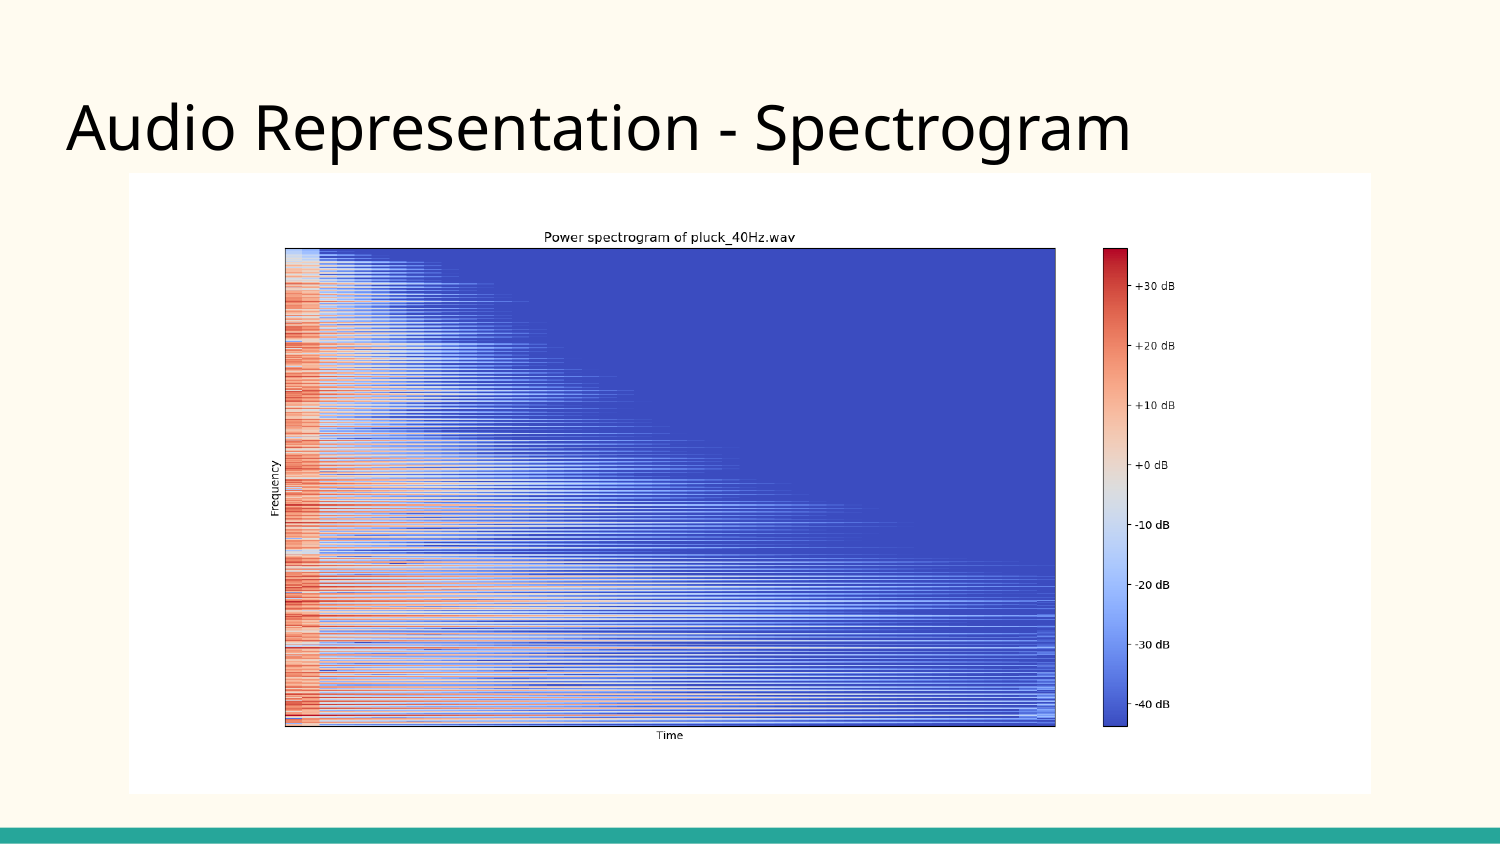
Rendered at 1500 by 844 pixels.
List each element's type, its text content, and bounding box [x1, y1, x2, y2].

title Audio Representation - Spectrogram [51, 72, 1449, 174]
picture [129, 173, 1371, 794]
